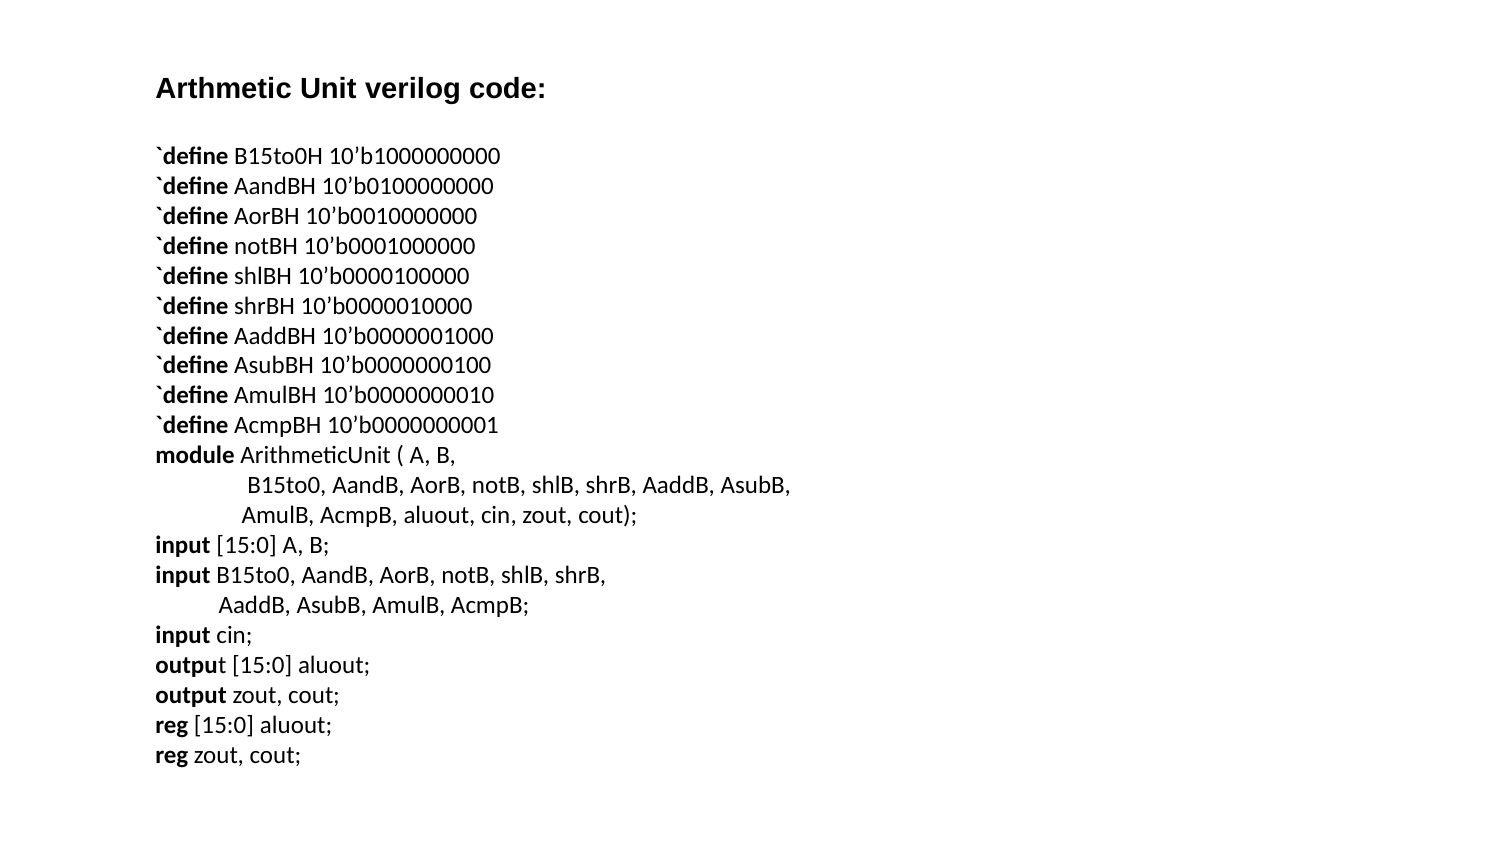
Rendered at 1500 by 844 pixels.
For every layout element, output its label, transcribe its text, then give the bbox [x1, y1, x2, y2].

list Arthmetic Unit verilog code: `define B15to0H 10’b1000000000 `define AandBH 10’b0100000000 `define AorBH 10’b0010000000 `define notBH 10’b0001000000 `define shlBH 10’b0000100000 `define shrBH 10’b0000010000 `define AaddBH 10’b0000001000 `define AsubBH 10’b0000000100 `define AmulBH 10’b0000000010 `define AcmpBH 10’b0000000001 module ArithmeticUnit ( A, B, B15to0, AandB, AorB, notB, shlB, shrB, AaddB, AsubB, AmulB, AcmpB, aluout, cin, zout, cout); input [15:0] A, B; input B15to0, AandB, AorB, notB, shlB, shrB, AaddB, AsubB, AmulB, AcmpB; input cin; output [15:0] aluout; output zout, cout; reg [15:0] aluout; reg zout, cout; [117, 69, 1309, 800]
